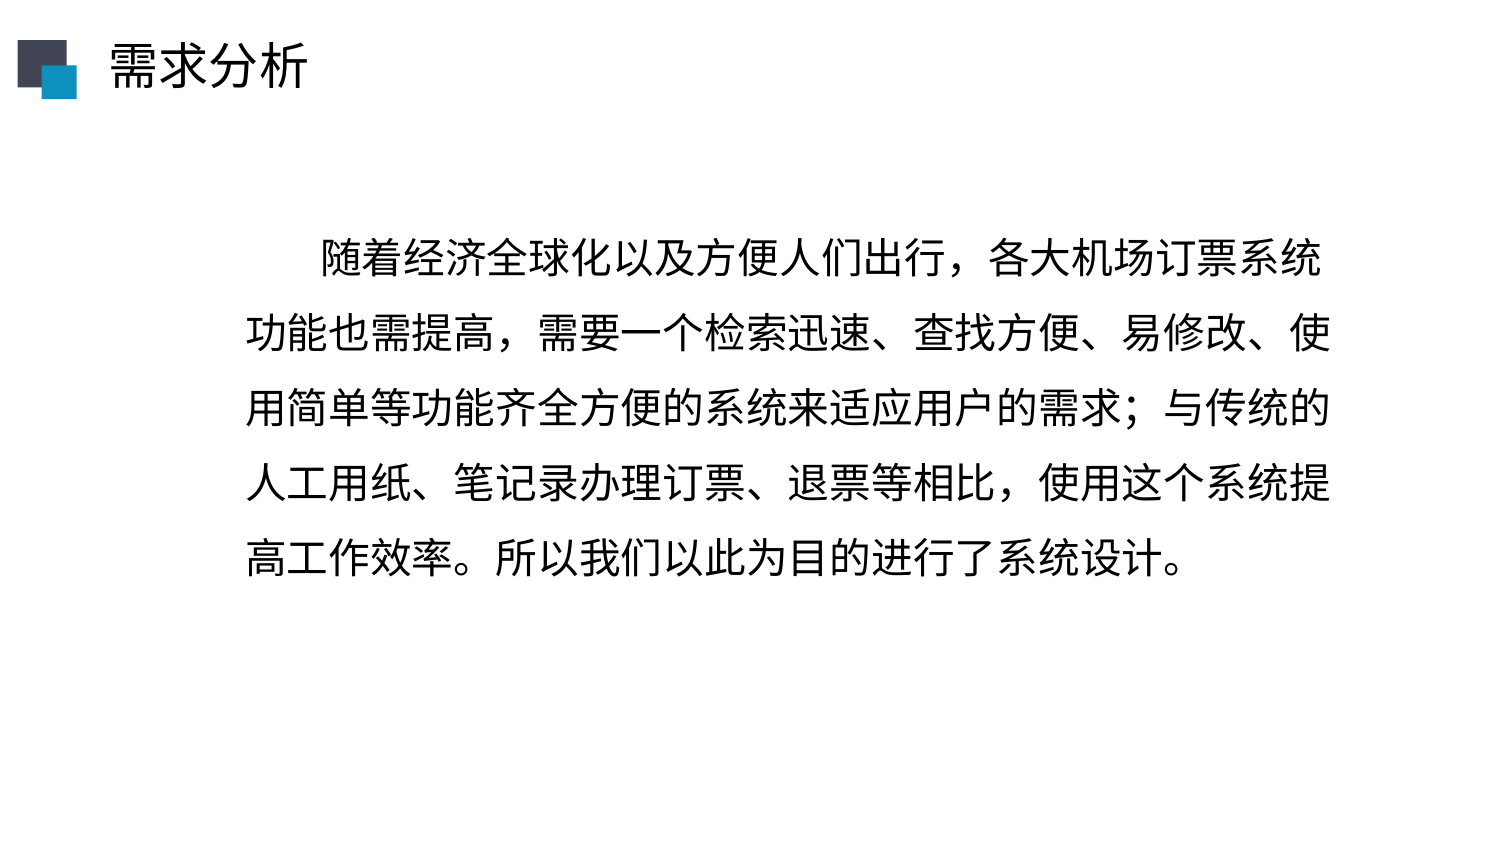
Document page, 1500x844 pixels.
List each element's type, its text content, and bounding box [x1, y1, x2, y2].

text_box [898, 503, 1240, 610]
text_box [17, 40, 77, 100]
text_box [156, 505, 494, 610]
text_box 随着经济全球化以及方便人们出行，各大机场订票系统功能也需提高，需要一个检索迅速、查找方便、易修改、使用简单等功能齐全方便的系统来适应用户的需求；与传统的人工用纸、笔记录办理订票、退票等相比，使用这个系统提高工作效率。所以我们以此为目的进行了系统设计。 [230, 199, 1347, 640]
text_box 需求分析 [94, 27, 324, 103]
